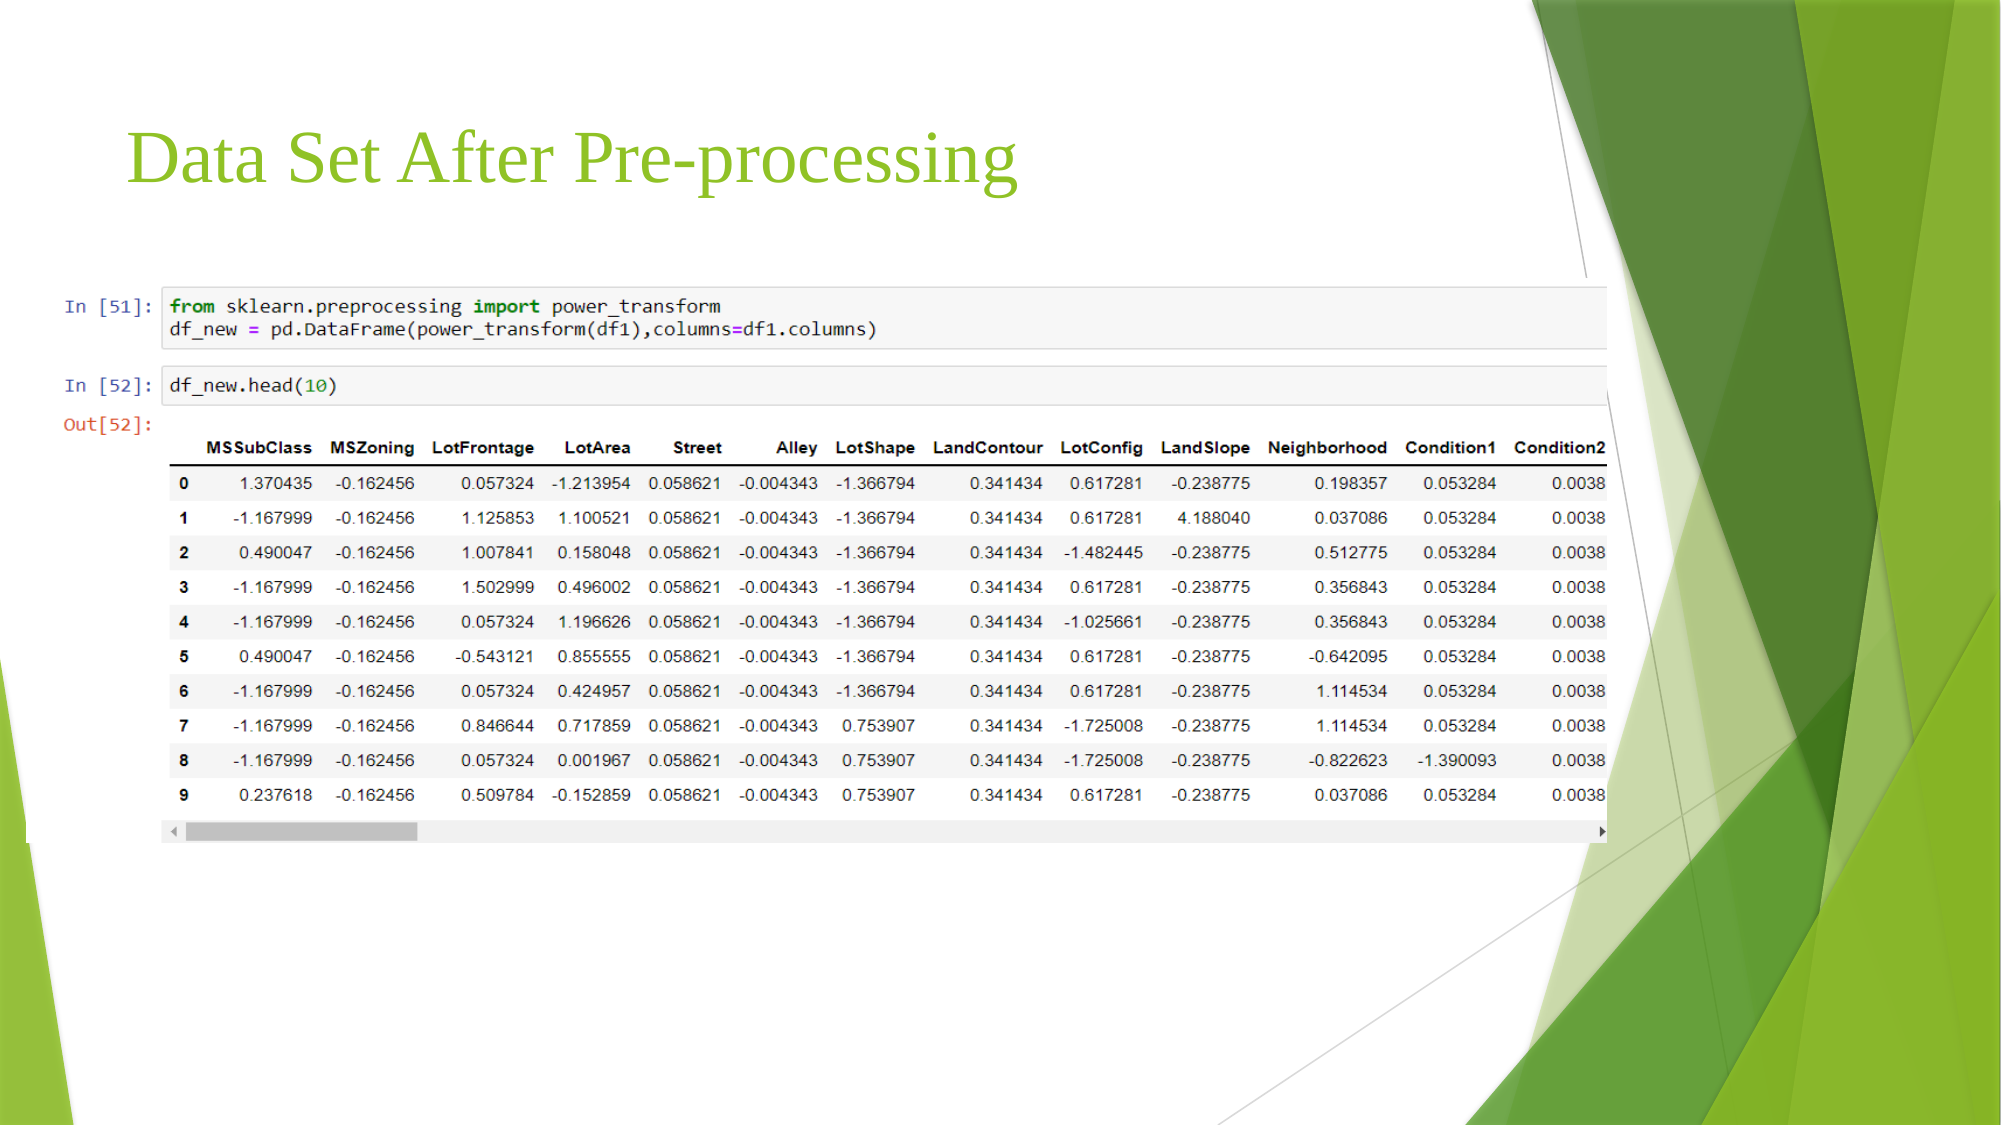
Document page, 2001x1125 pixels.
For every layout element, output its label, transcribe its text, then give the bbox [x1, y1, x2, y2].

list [25, 277, 1607, 844]
title Data Set After Pre-processing [111, 99, 1522, 276]
